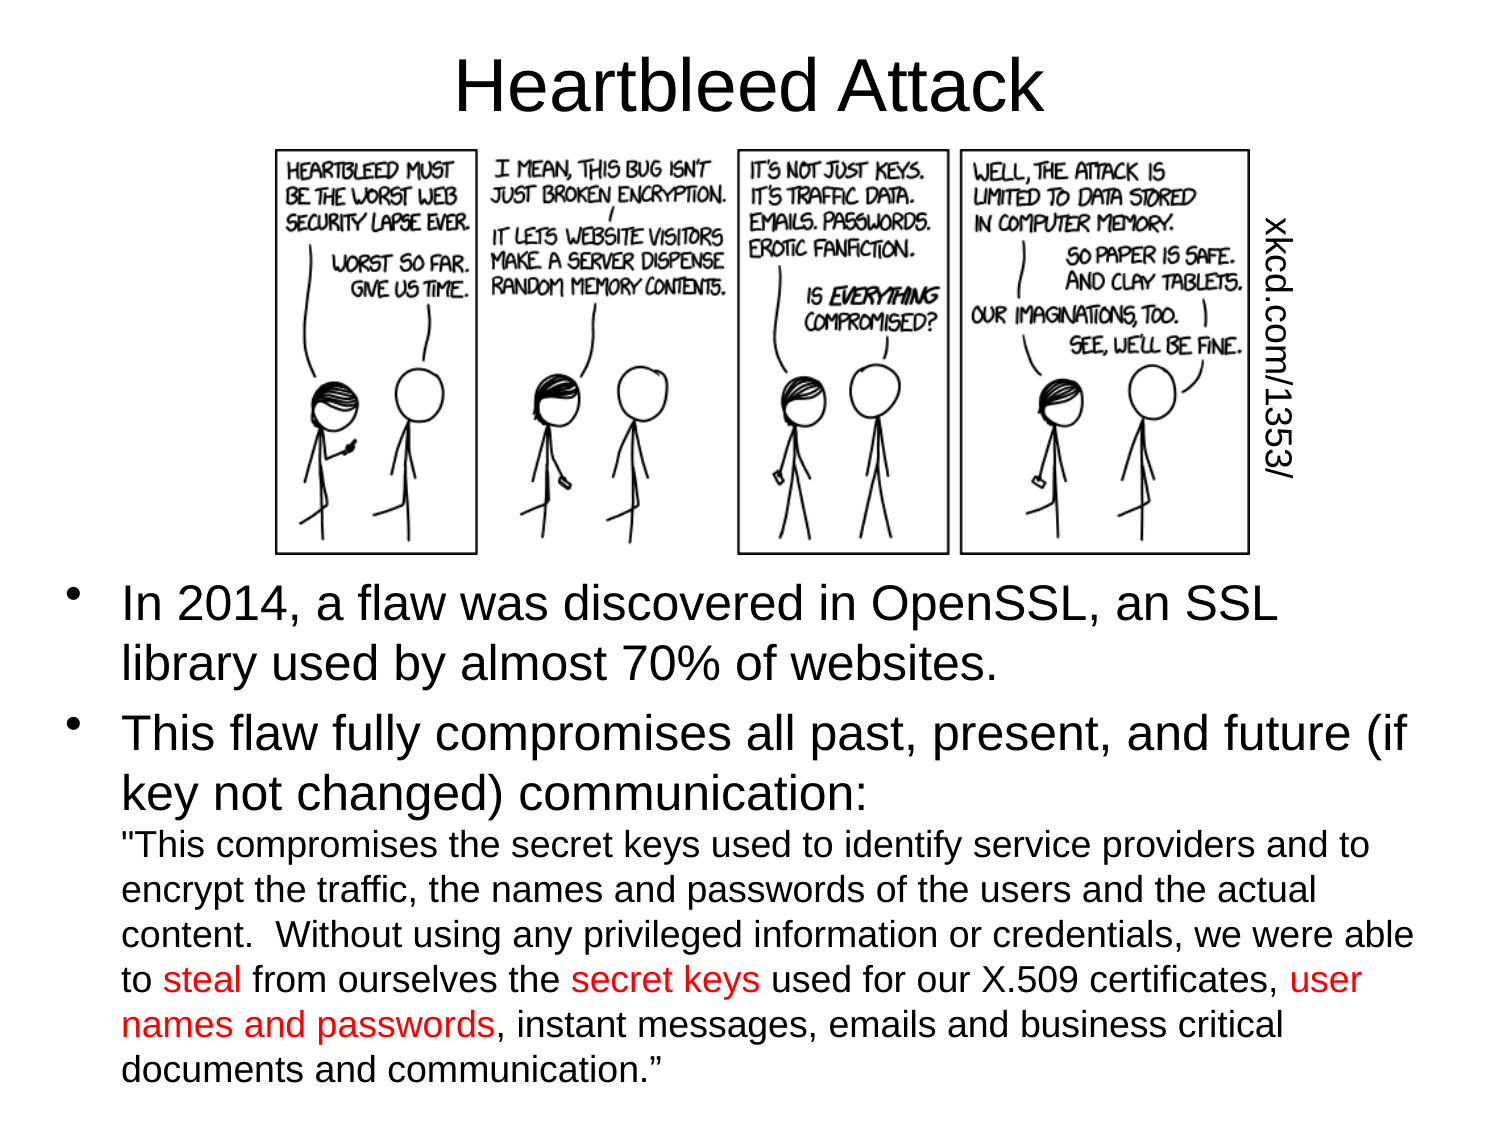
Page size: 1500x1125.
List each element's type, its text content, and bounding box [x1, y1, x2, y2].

picture [274, 149, 1251, 555]
text_box xkcd.com/1353/ [1254, 202, 1311, 495]
title Heartbleed Attack [75, 24, 1425, 138]
text_box [62, 637, 1475, 1125]
list In 2014, a flaw was discovered in OpenSSL, an SSL library used by almost 70% of websites. This flaw fully compromises all past, present, and future (if key not changed) communication: "This compromises the secret keys used to identify service providers and to encrypt the traffic, the names and passwords of the users and the actual content. Without using any privileged information or credentials, we were able to steal from ourselves the secret keys used for our X.509 certificates, user names and passwords, instant messages, emails and business critical documents and communication.” [50, 562, 1438, 1100]
